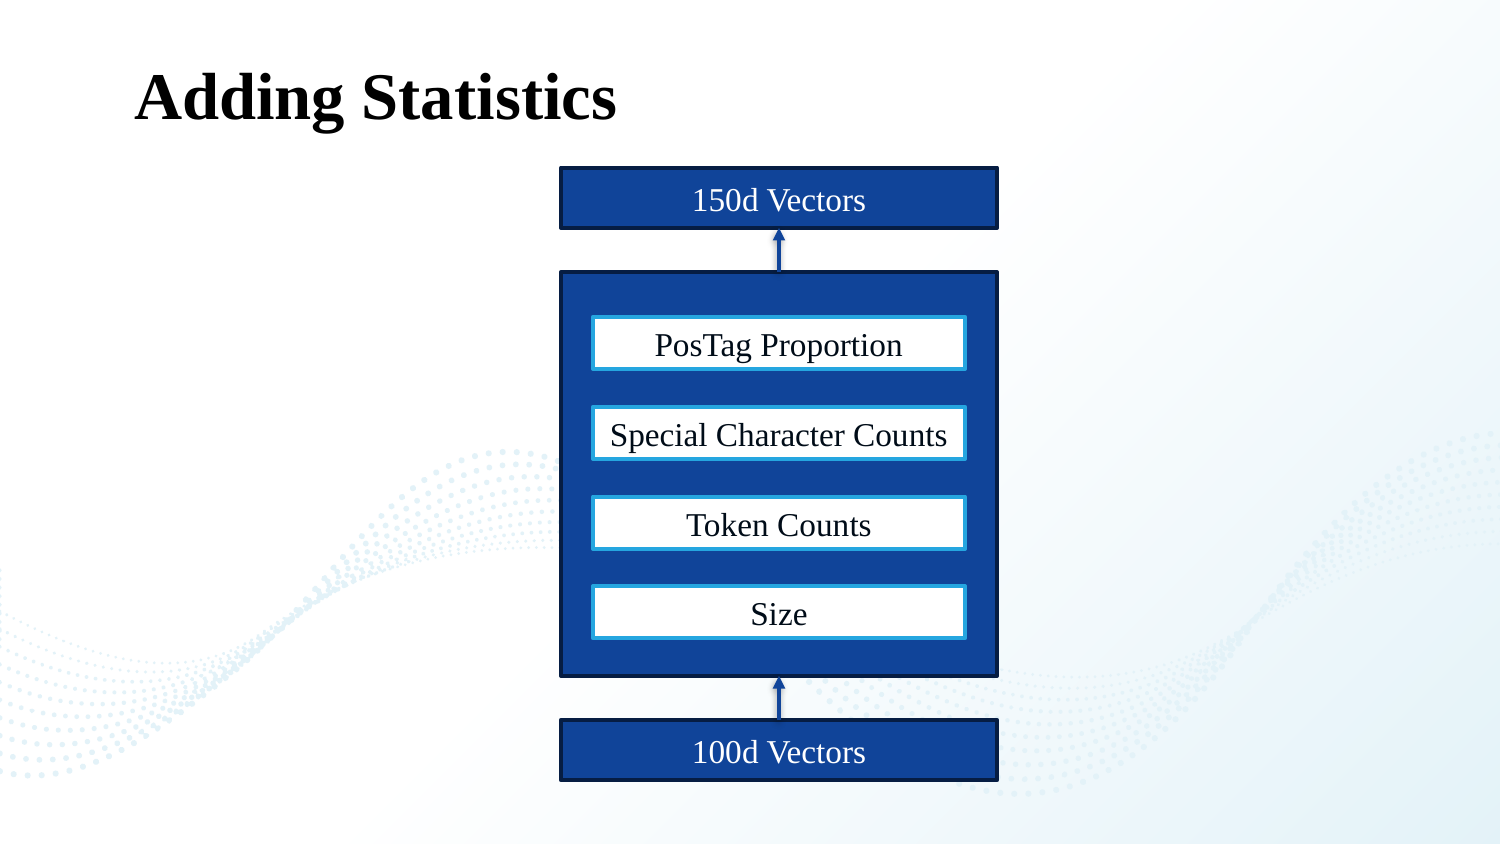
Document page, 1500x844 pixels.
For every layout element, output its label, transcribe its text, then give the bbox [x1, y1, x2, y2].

text_box 150d Vectors [559, 166, 999, 230]
text_box [559, 270, 999, 678]
text_box Token Counts [591, 495, 967, 551]
text_box PosTag Proportion [591, 315, 967, 371]
text_box Size [591, 584, 967, 640]
text_box Adding Statistics [119, 45, 1439, 140]
text_box 100d Vectors [559, 718, 999, 782]
text_box Special Character Counts [591, 405, 967, 461]
